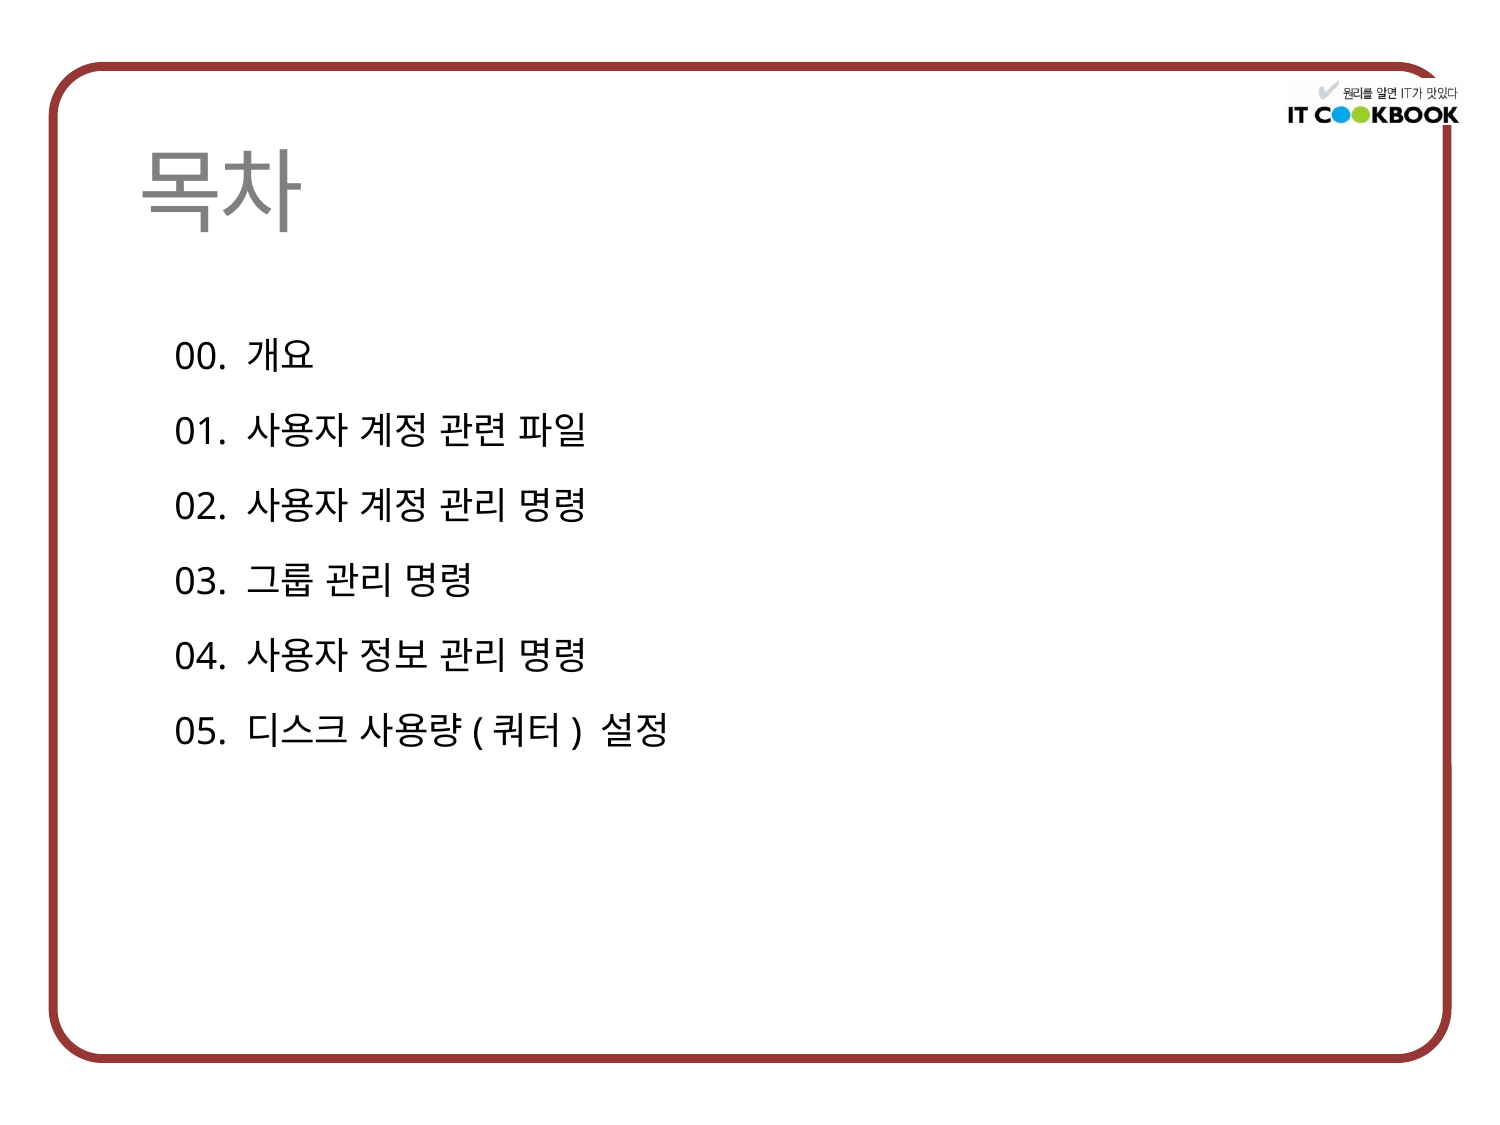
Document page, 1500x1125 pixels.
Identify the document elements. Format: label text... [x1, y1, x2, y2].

picture [1284, 78, 1462, 125]
list 00. 개요 01. 사용자 계정 관련 파일 02. 사용자 계정 관리 명령 03. 그룹 관리 명령 04. 사용자 정보 관리 명령 05. 디스크 사용량(쿼터) 설정 [159, 302, 1318, 977]
